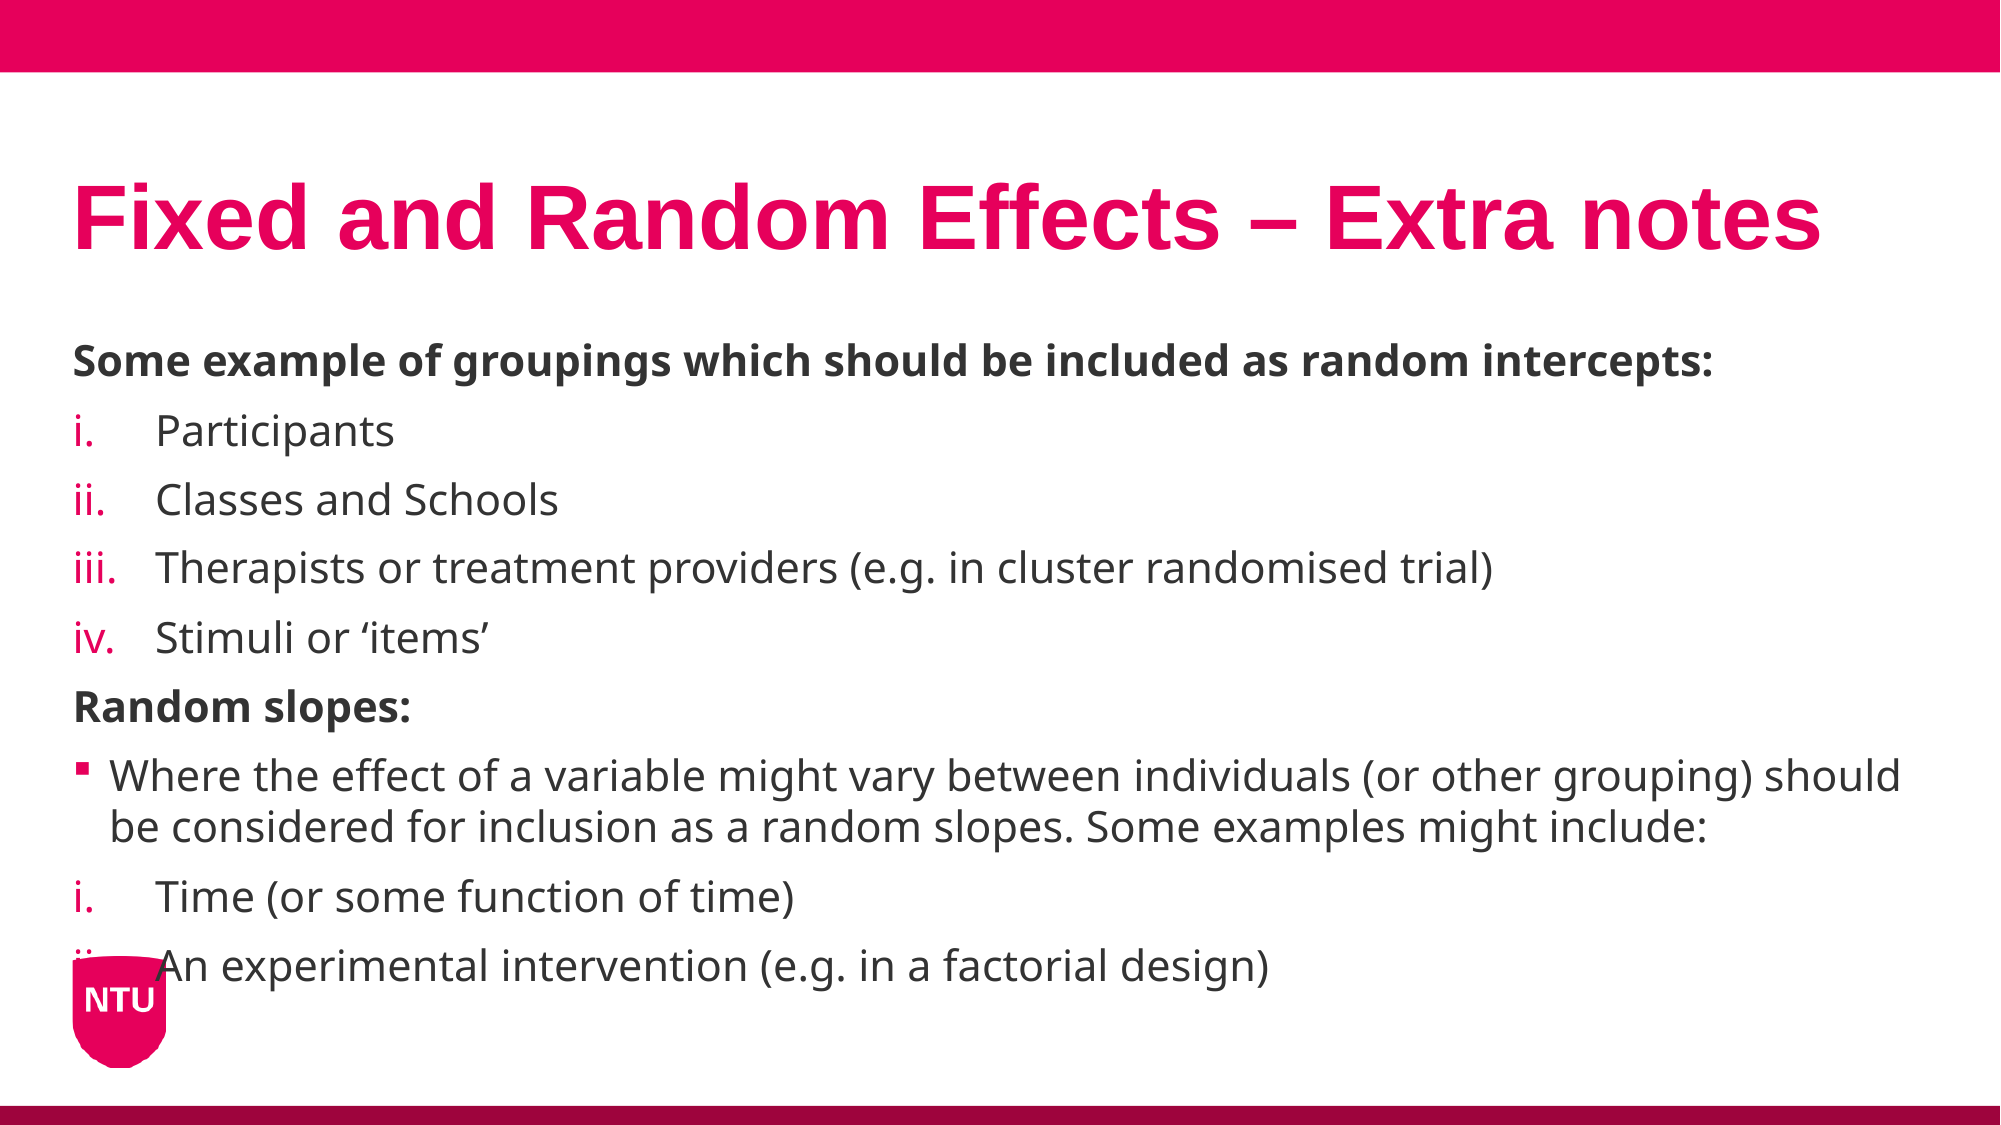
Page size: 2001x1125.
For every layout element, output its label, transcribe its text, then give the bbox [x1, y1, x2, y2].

list Some example of groupings which should be included as random intercepts: Participants Classes and Schools Therapists or treatment providers (e.g. in cluster randomised trial) Stimuli or ‘items’ Random slopes: Where the effect of a variable might vary between individuals (or other grouping) should be considered for inclusion as a random slopes. Some examples might include: Time (or some function of time) An experimental intervention (e.g. in a factorial design) [72, 326, 1928, 1004]
title Fixed and Random Effects – Extra notes [72, 131, 1928, 296]
